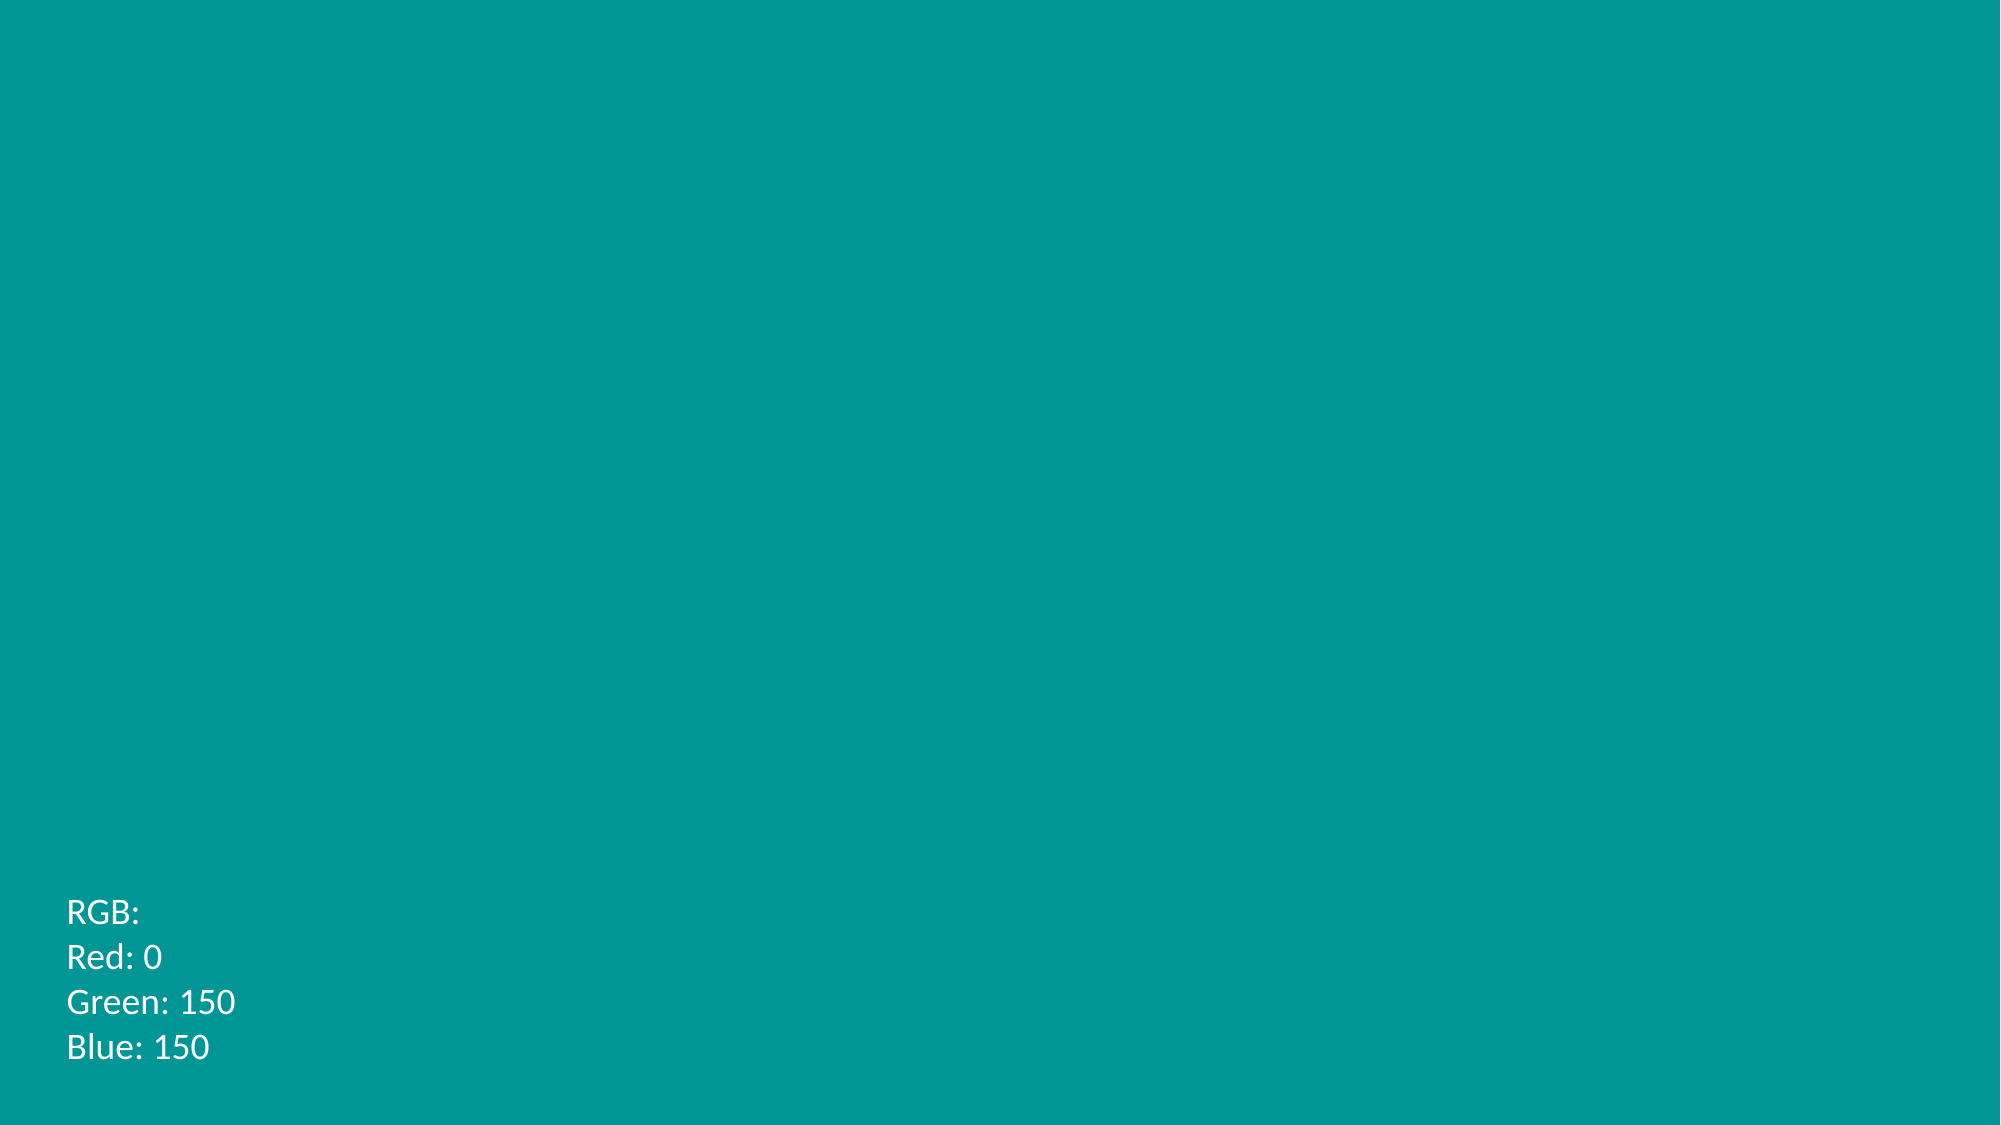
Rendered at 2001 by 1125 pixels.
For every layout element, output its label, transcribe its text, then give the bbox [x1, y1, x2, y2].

text_box RGB: Red: 0 Green: 150 Blue: 150 [51, 879, 251, 1075]
